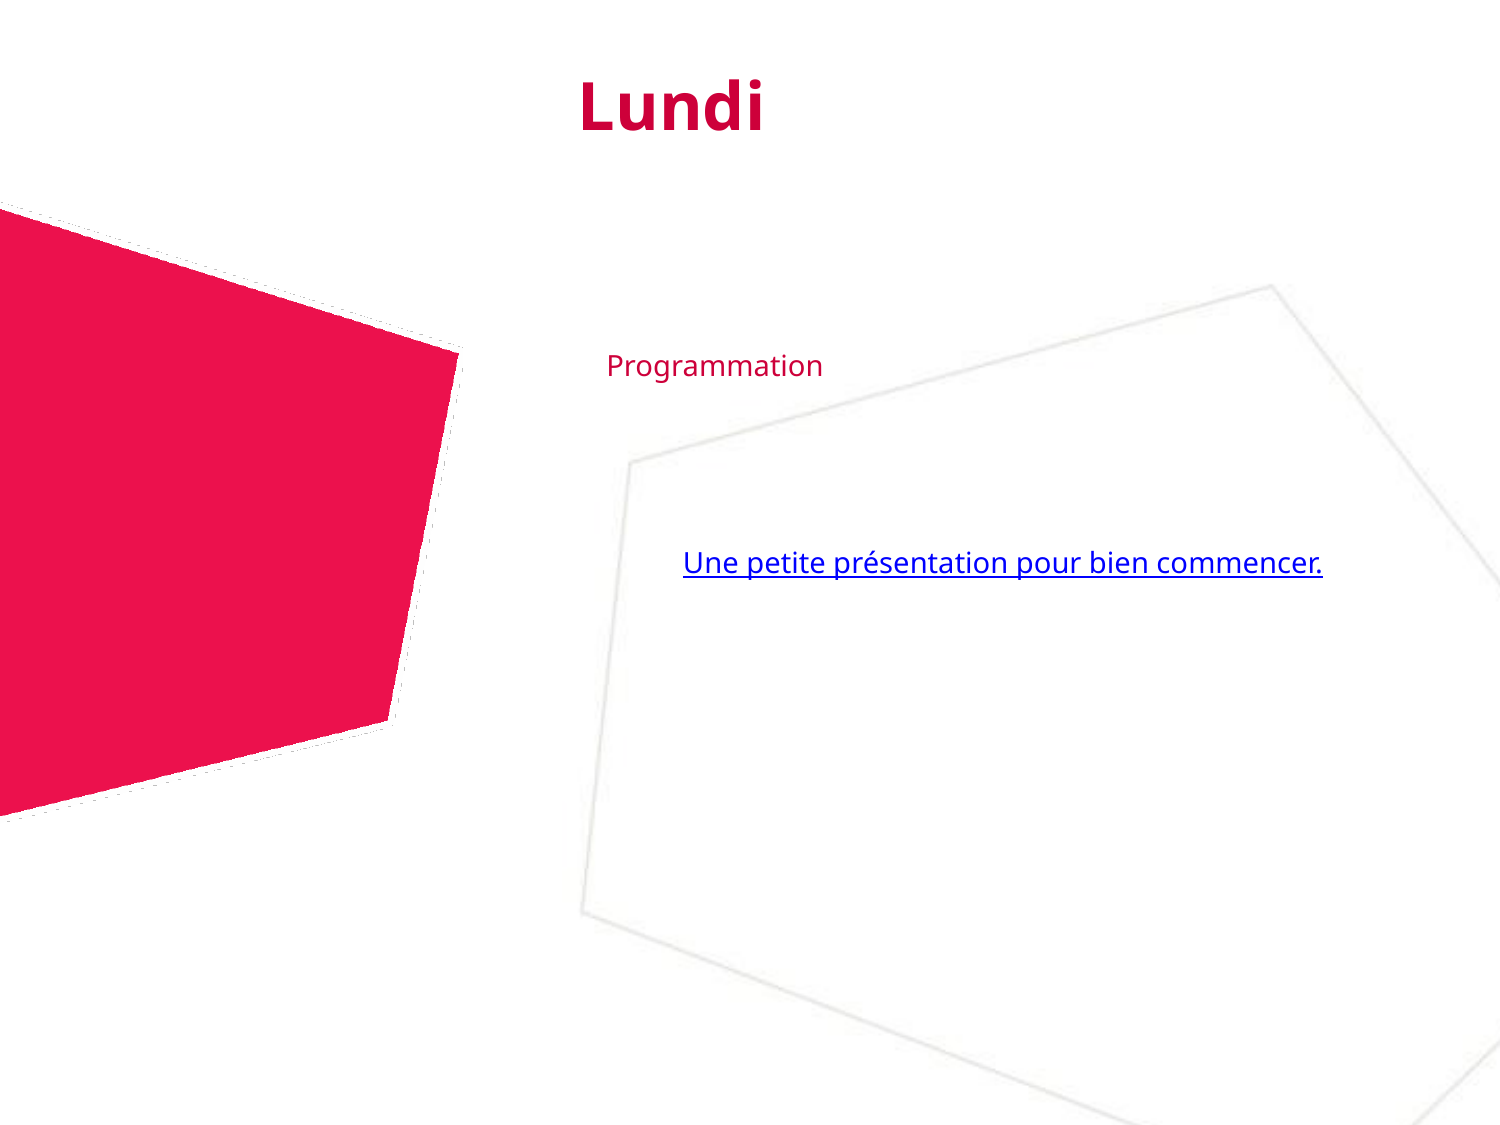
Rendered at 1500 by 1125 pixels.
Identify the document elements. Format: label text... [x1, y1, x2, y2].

picture [0, 190, 463, 869]
text_box Lundi [562, 56, 1354, 140]
picture [562, 268, 1500, 1125]
